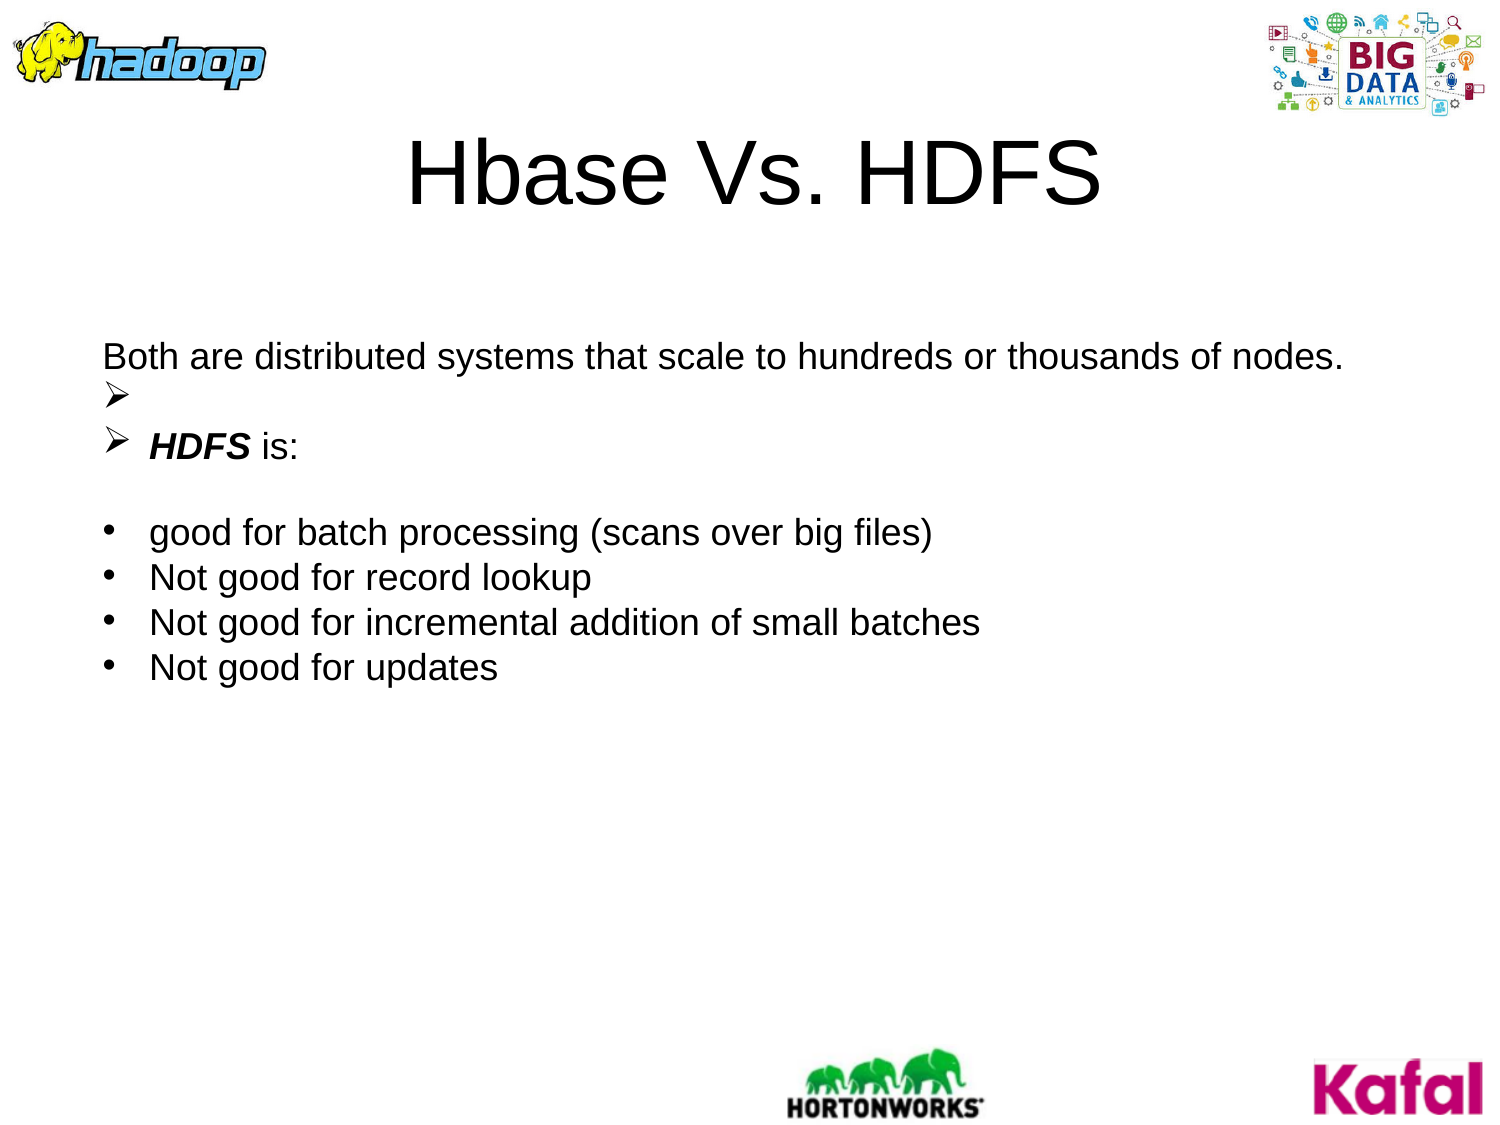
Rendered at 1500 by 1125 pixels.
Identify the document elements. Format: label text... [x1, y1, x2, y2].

picture [1299, 1056, 1500, 1125]
text_box Both are distributed systems that scale to hundreds or thousands of nodes. HDFS is: good for batch processing (scans over big files) Not good for record lookup Not good for incremental addition of small batches Not good for updates [102, 168, 1453, 933]
text_box Hbase Vs. HDFS [117, 47, 1393, 168]
picture [12, 12, 275, 100]
picture [787, 1044, 988, 1125]
picture [1262, 0, 1488, 120]
